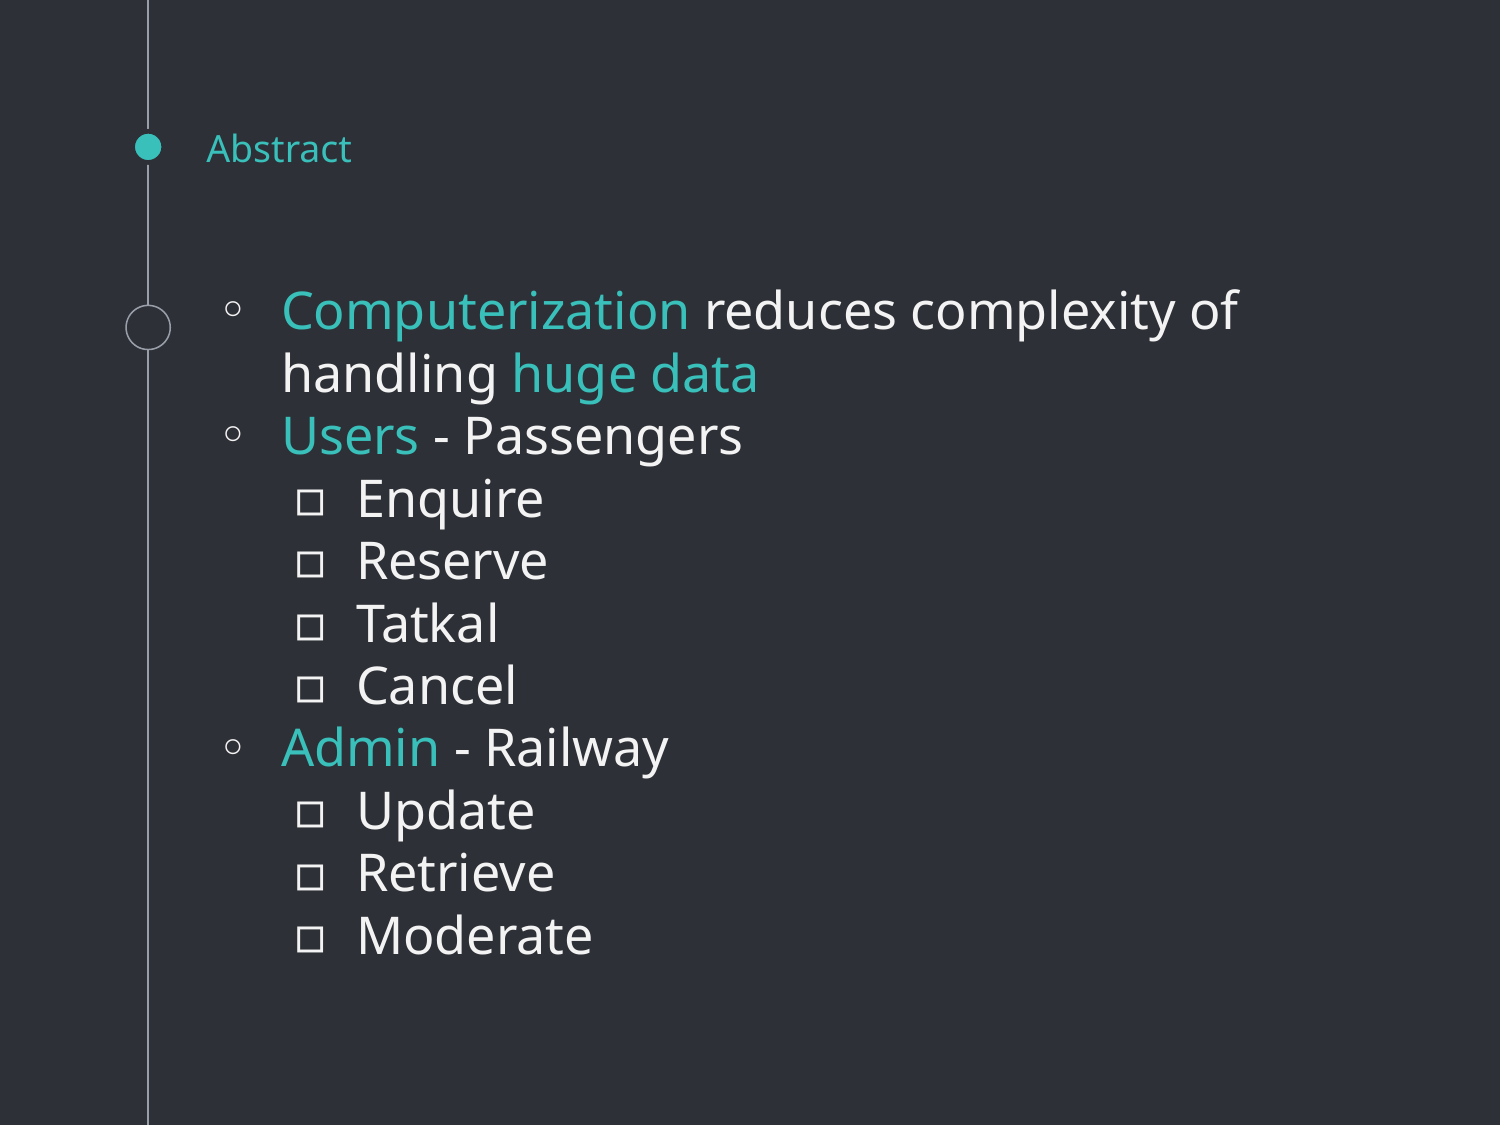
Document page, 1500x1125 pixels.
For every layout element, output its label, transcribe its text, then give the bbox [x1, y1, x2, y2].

title Abstract [191, 109, 1317, 185]
list Computerization reduces complexity of handling huge data Users - Passengers Enquire Reserve Tatkal Cancel Admin - Railway Update Retrieve Moderate [191, 262, 1317, 1078]
